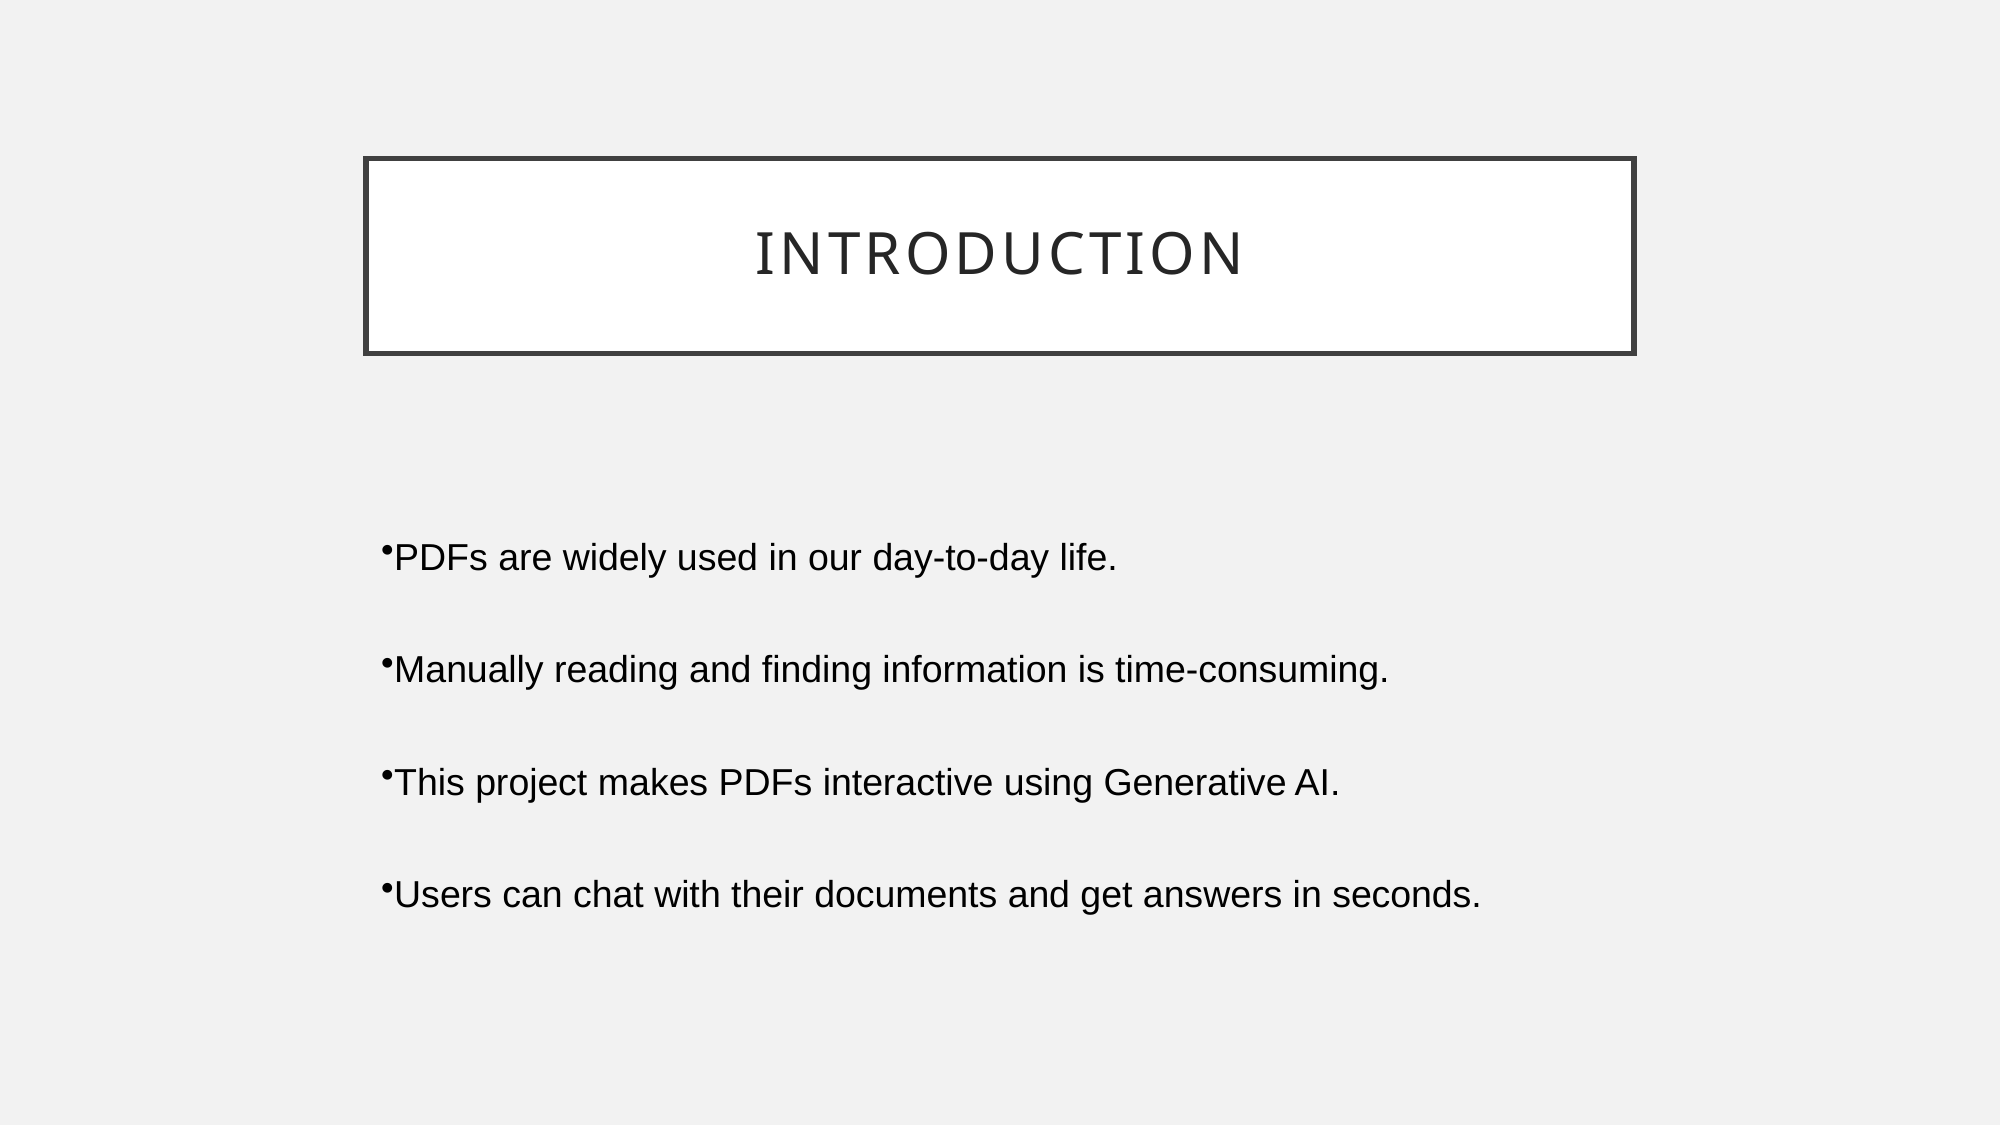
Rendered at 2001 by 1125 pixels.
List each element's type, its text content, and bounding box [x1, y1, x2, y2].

title Introduction [363, 156, 1637, 356]
list PDFs are widely used in our day-to-day life. Manually reading and finding information is time-consuming. This project makes PDFs interactive using Generative AI. Users can chat with their documents and get answers in seconds. [366, 363, 1510, 1017]
